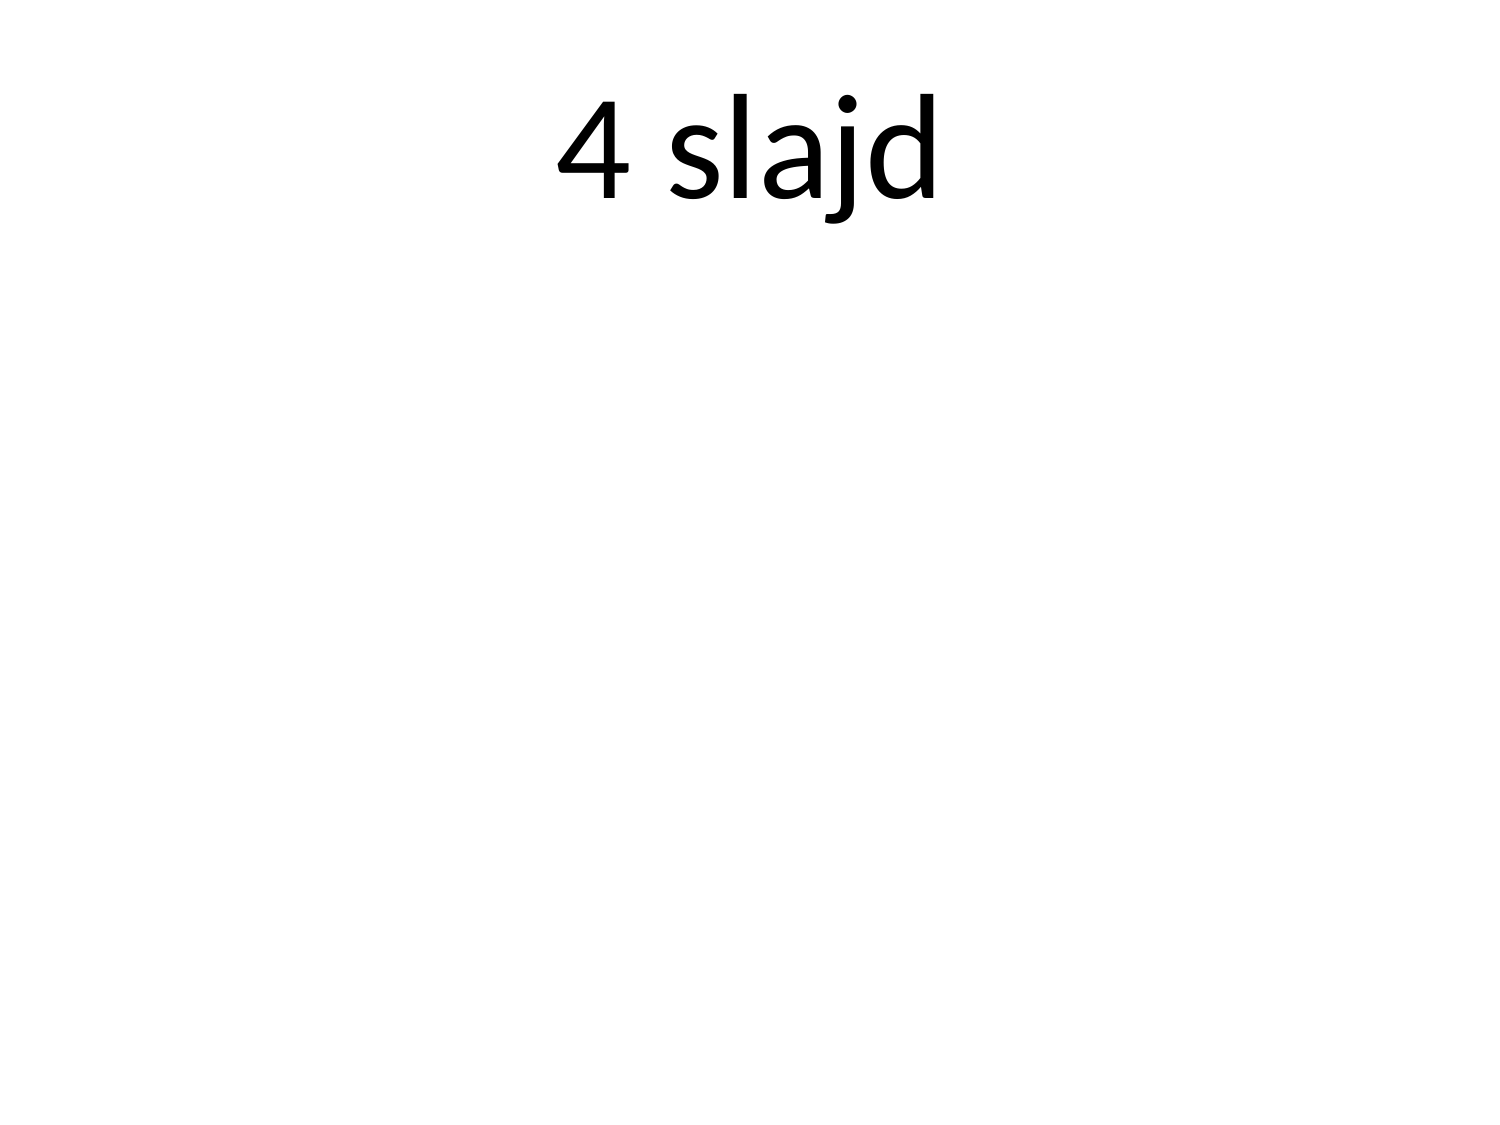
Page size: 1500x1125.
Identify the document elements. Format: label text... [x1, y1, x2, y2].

title 4 slajd [75, 45, 1425, 233]
